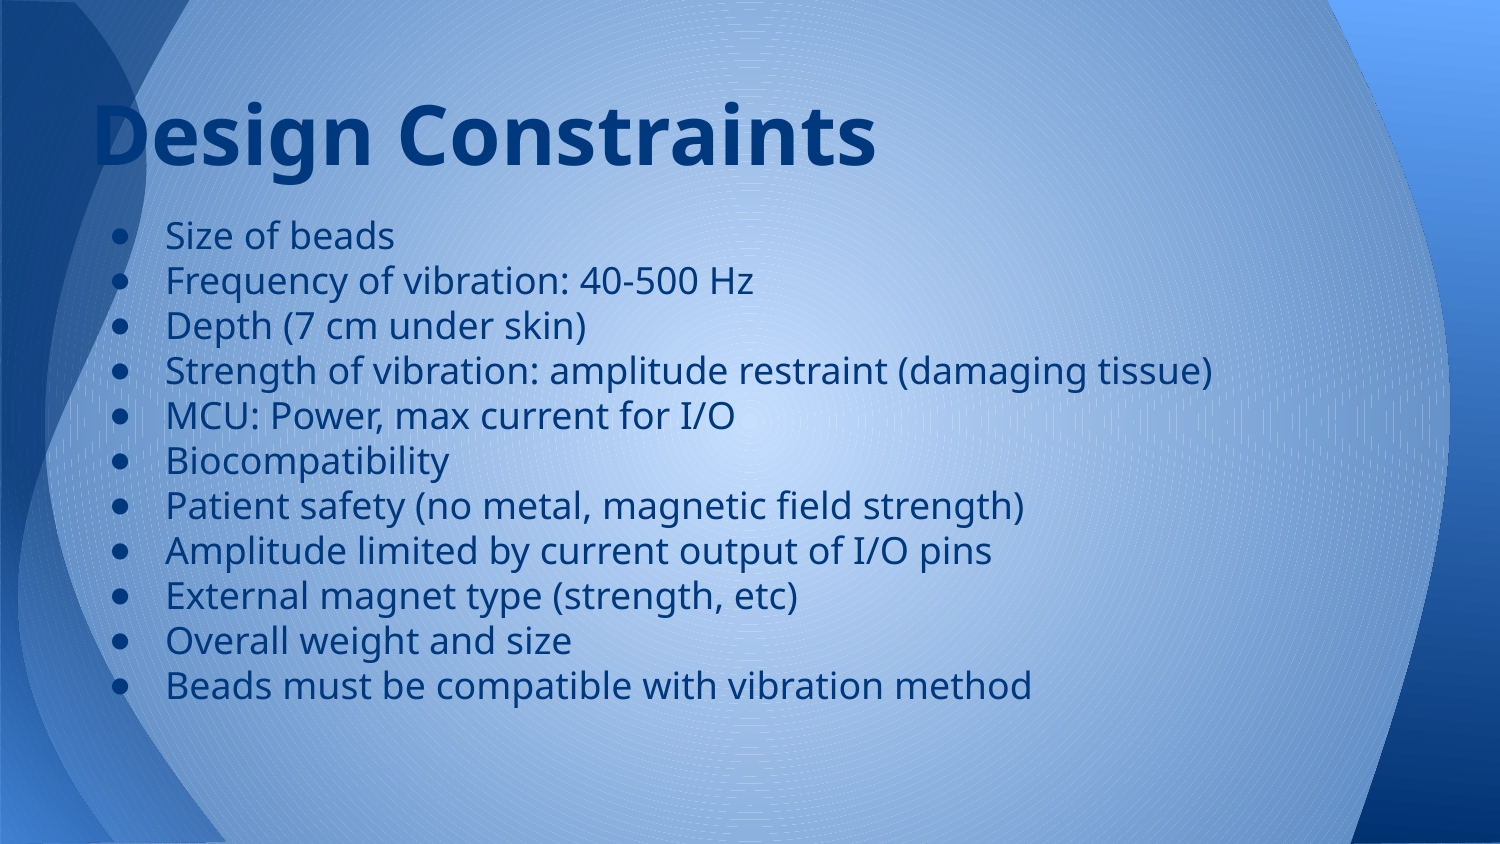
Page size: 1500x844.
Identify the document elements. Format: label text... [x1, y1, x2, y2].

list Size of beads Frequency of vibration: 40-500 Hz Depth (7 cm under skin) Strength of vibration: amplitude restraint (damaging tissue) MCU: Power, max current for I/O Biocompatibility Patient safety (no metal, magnetic field strength) Amplitude limited by current output of I/O pins External magnet type (strength, etc) Overall weight and size Beads must be compatible with vibration method [75, 197, 1425, 804]
title Design Constraints [75, 33, 1425, 197]
